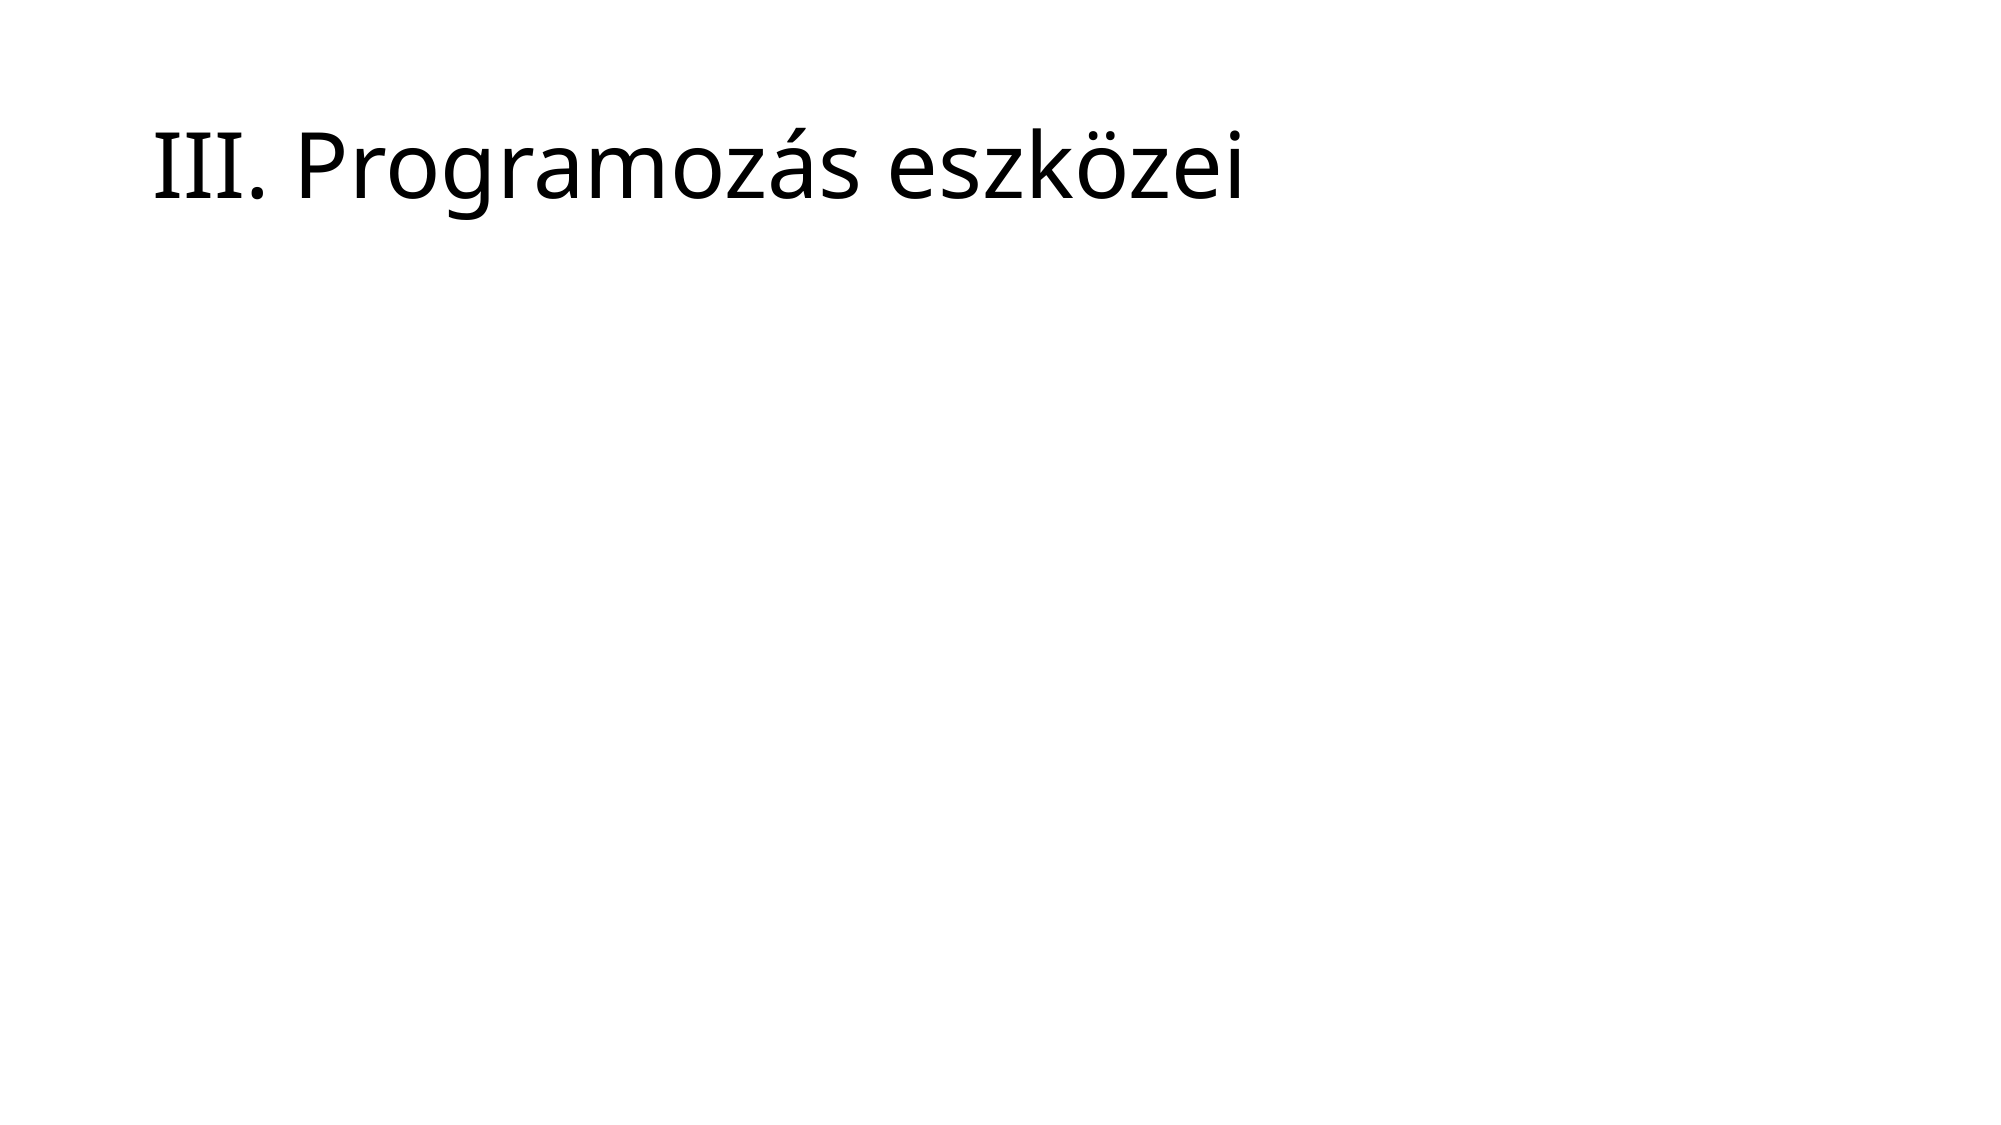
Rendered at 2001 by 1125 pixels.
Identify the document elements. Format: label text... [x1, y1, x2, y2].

title III. Programozás eszközei [137, 59, 1863, 278]
